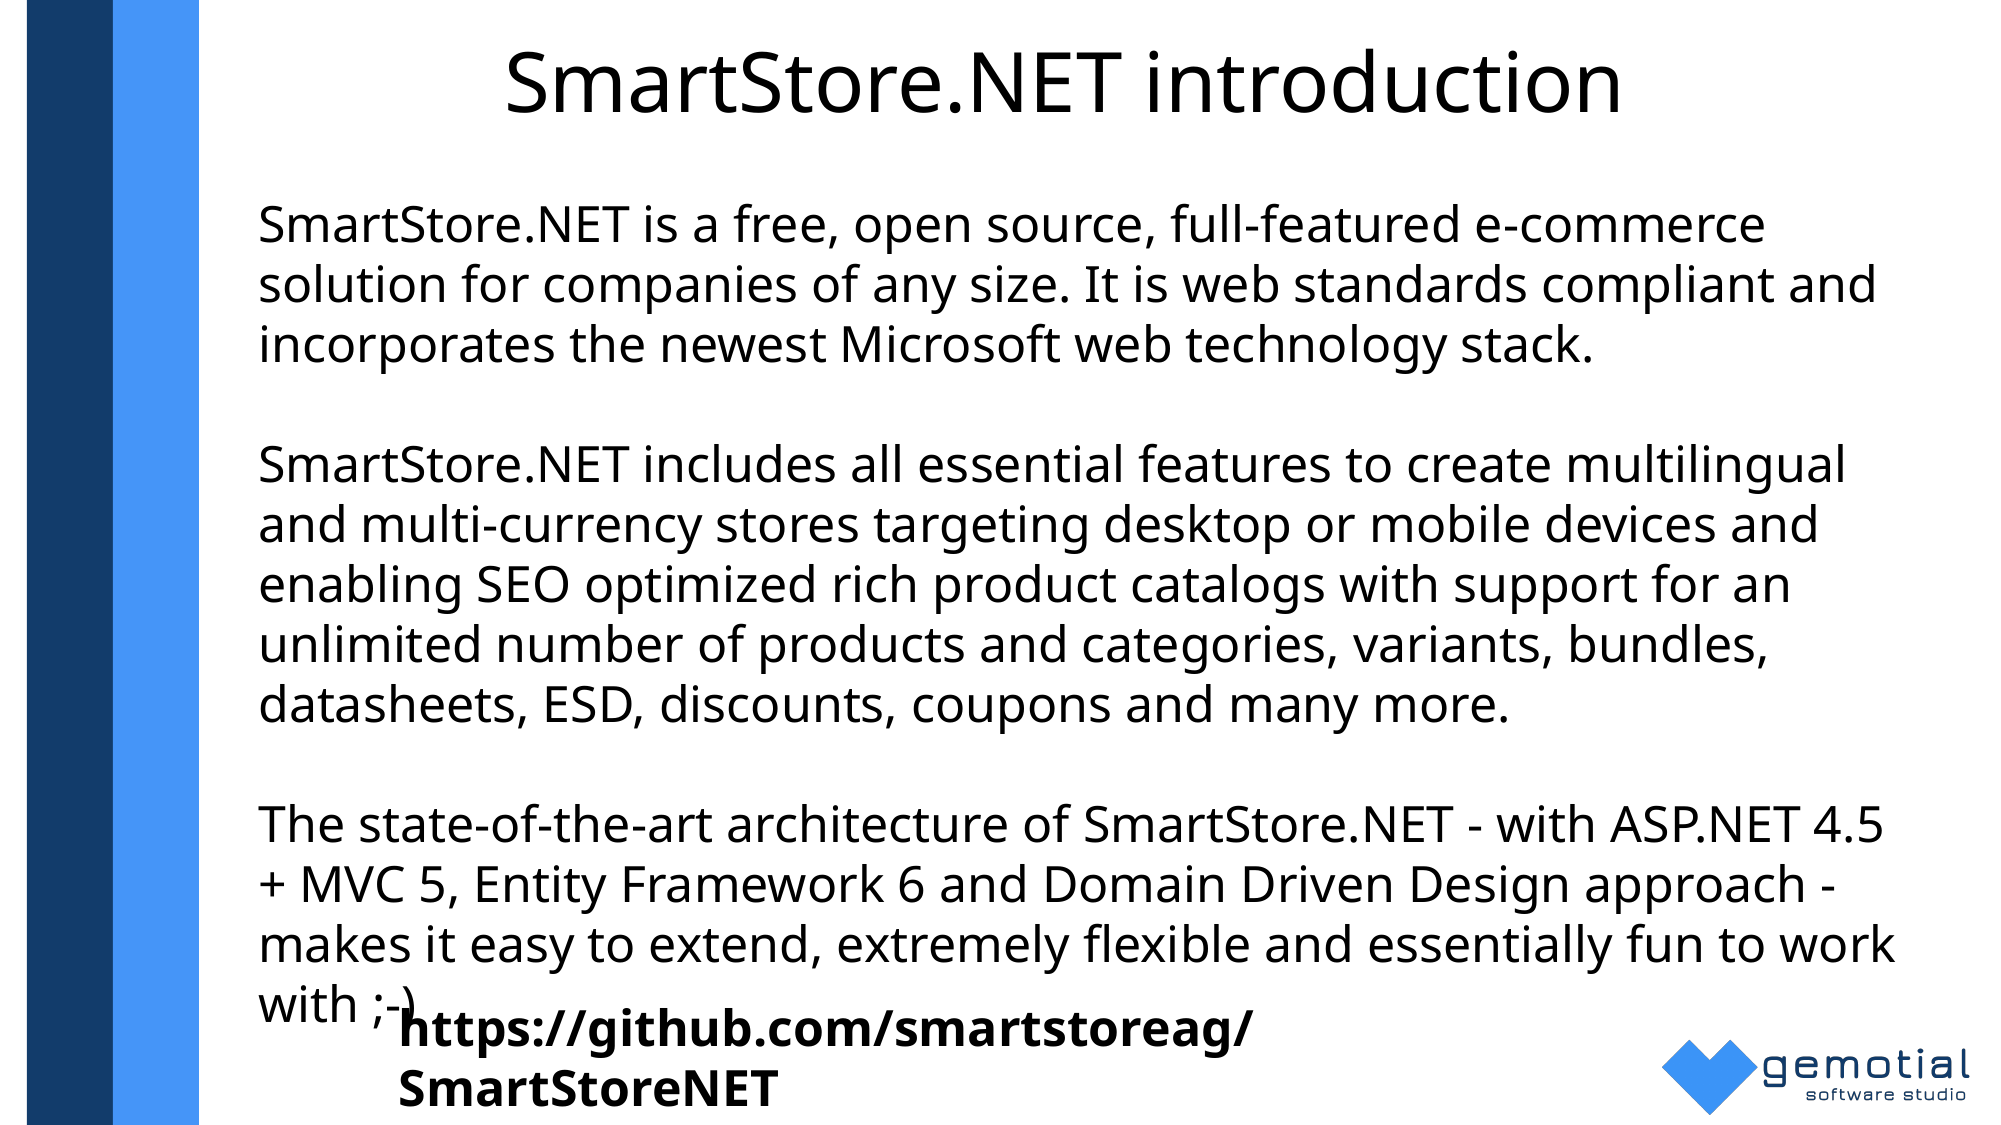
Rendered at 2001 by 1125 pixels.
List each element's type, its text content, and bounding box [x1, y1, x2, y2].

picture [1927, 1036, 1976, 1120]
text_box SmartStore.NET is a free, open source, full-featured e-commerce solution for companies of any size. It is web standards compliant and incorporates the newest Microsoft web technology stack. SmartStore.NET includes all essential features to create multilingual and multi-currency stores targeting desktop or mobile devices and enabling SEO optimized rich product catalogs with support for an unlimited number of products and categories, variants, bundles, datasheets, ESD, discounts, coupons and many more. The state-of-the-art architecture of SmartStore.NET - with ASP.NET 4.5 + MVC 5, Entity Framework 6 and Domain Driven Design approach - makes it easy to extend, extremely flexible and essentially fun to work with ;-) [243, 184, 1927, 1125]
title SmartStore.NET introduction [243, 9, 1887, 149]
